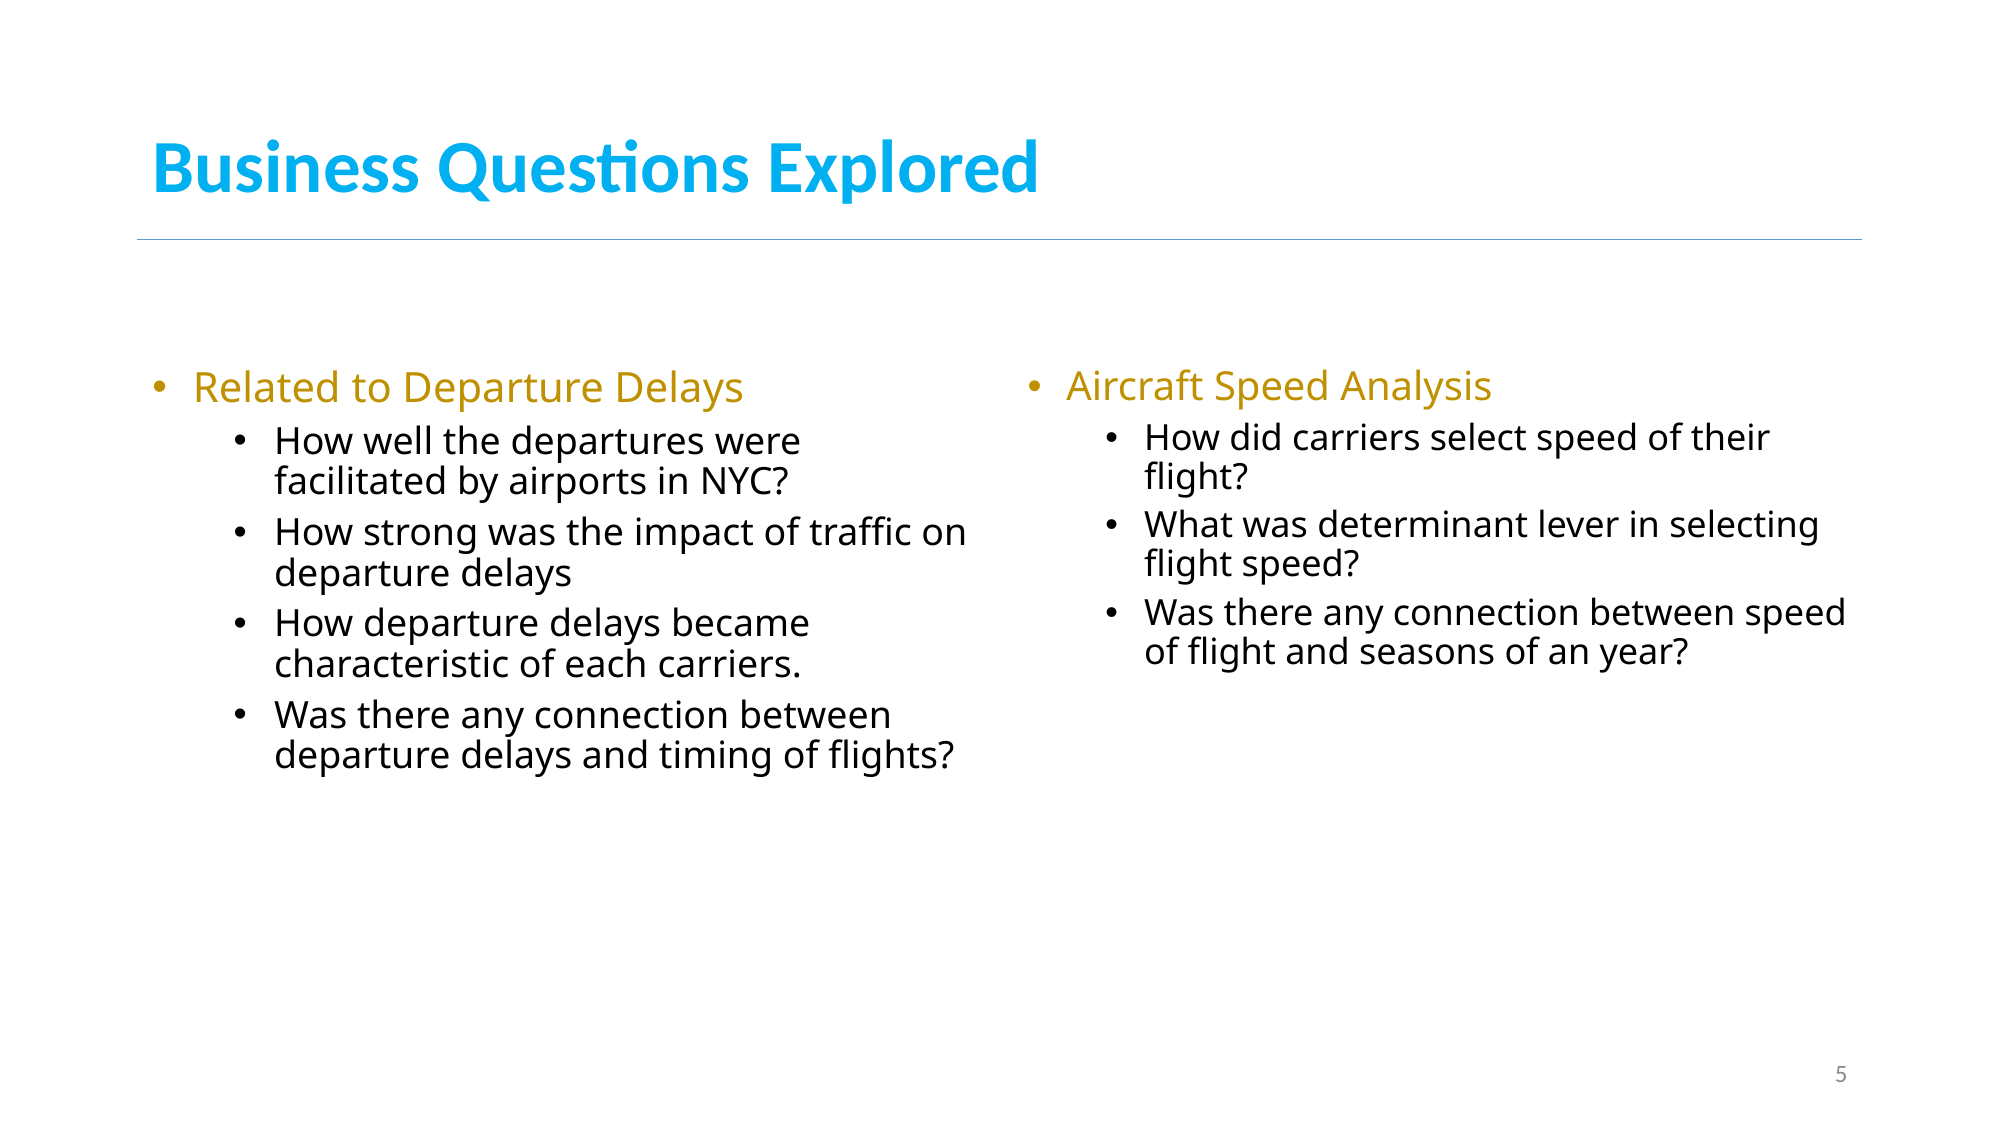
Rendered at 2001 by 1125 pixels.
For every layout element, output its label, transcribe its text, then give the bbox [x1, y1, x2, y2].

title Business Questions Explored [137, 59, 1863, 278]
list Aircraft Speed Analysis How did carriers select speed of their flight? What was determinant lever in selecting flight speed? Was there any connection between speed of flight and seasons of an year? [1012, 358, 1863, 682]
slide_number 5 [1412, 1042, 1863, 1103]
list Related to Departure Delays How well the departures were facilitated by airports in NYC? How strong was the impact of traffic on departure delays How departure delays became characteristic of each carriers. Was there any connection between departure delays and timing of flights? [137, 358, 988, 1073]
